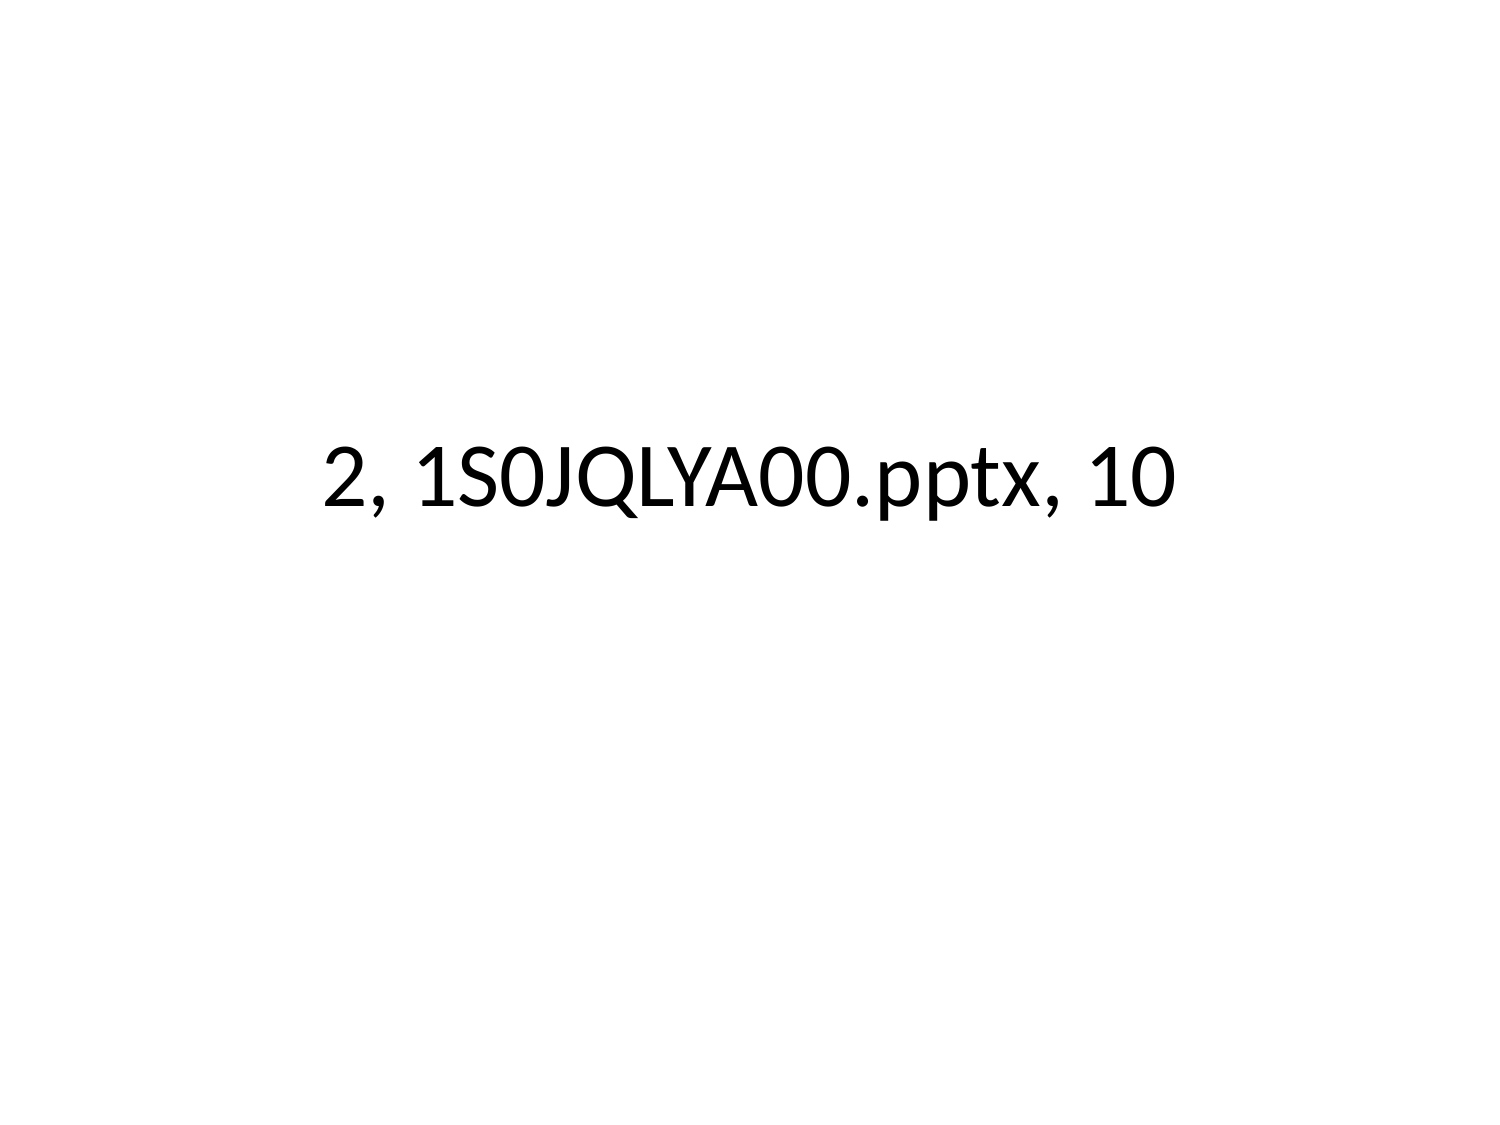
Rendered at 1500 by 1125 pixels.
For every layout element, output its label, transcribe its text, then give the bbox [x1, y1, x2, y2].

title 2, 1S0JQLYA00.pptx, 10 [112, 349, 1388, 591]
